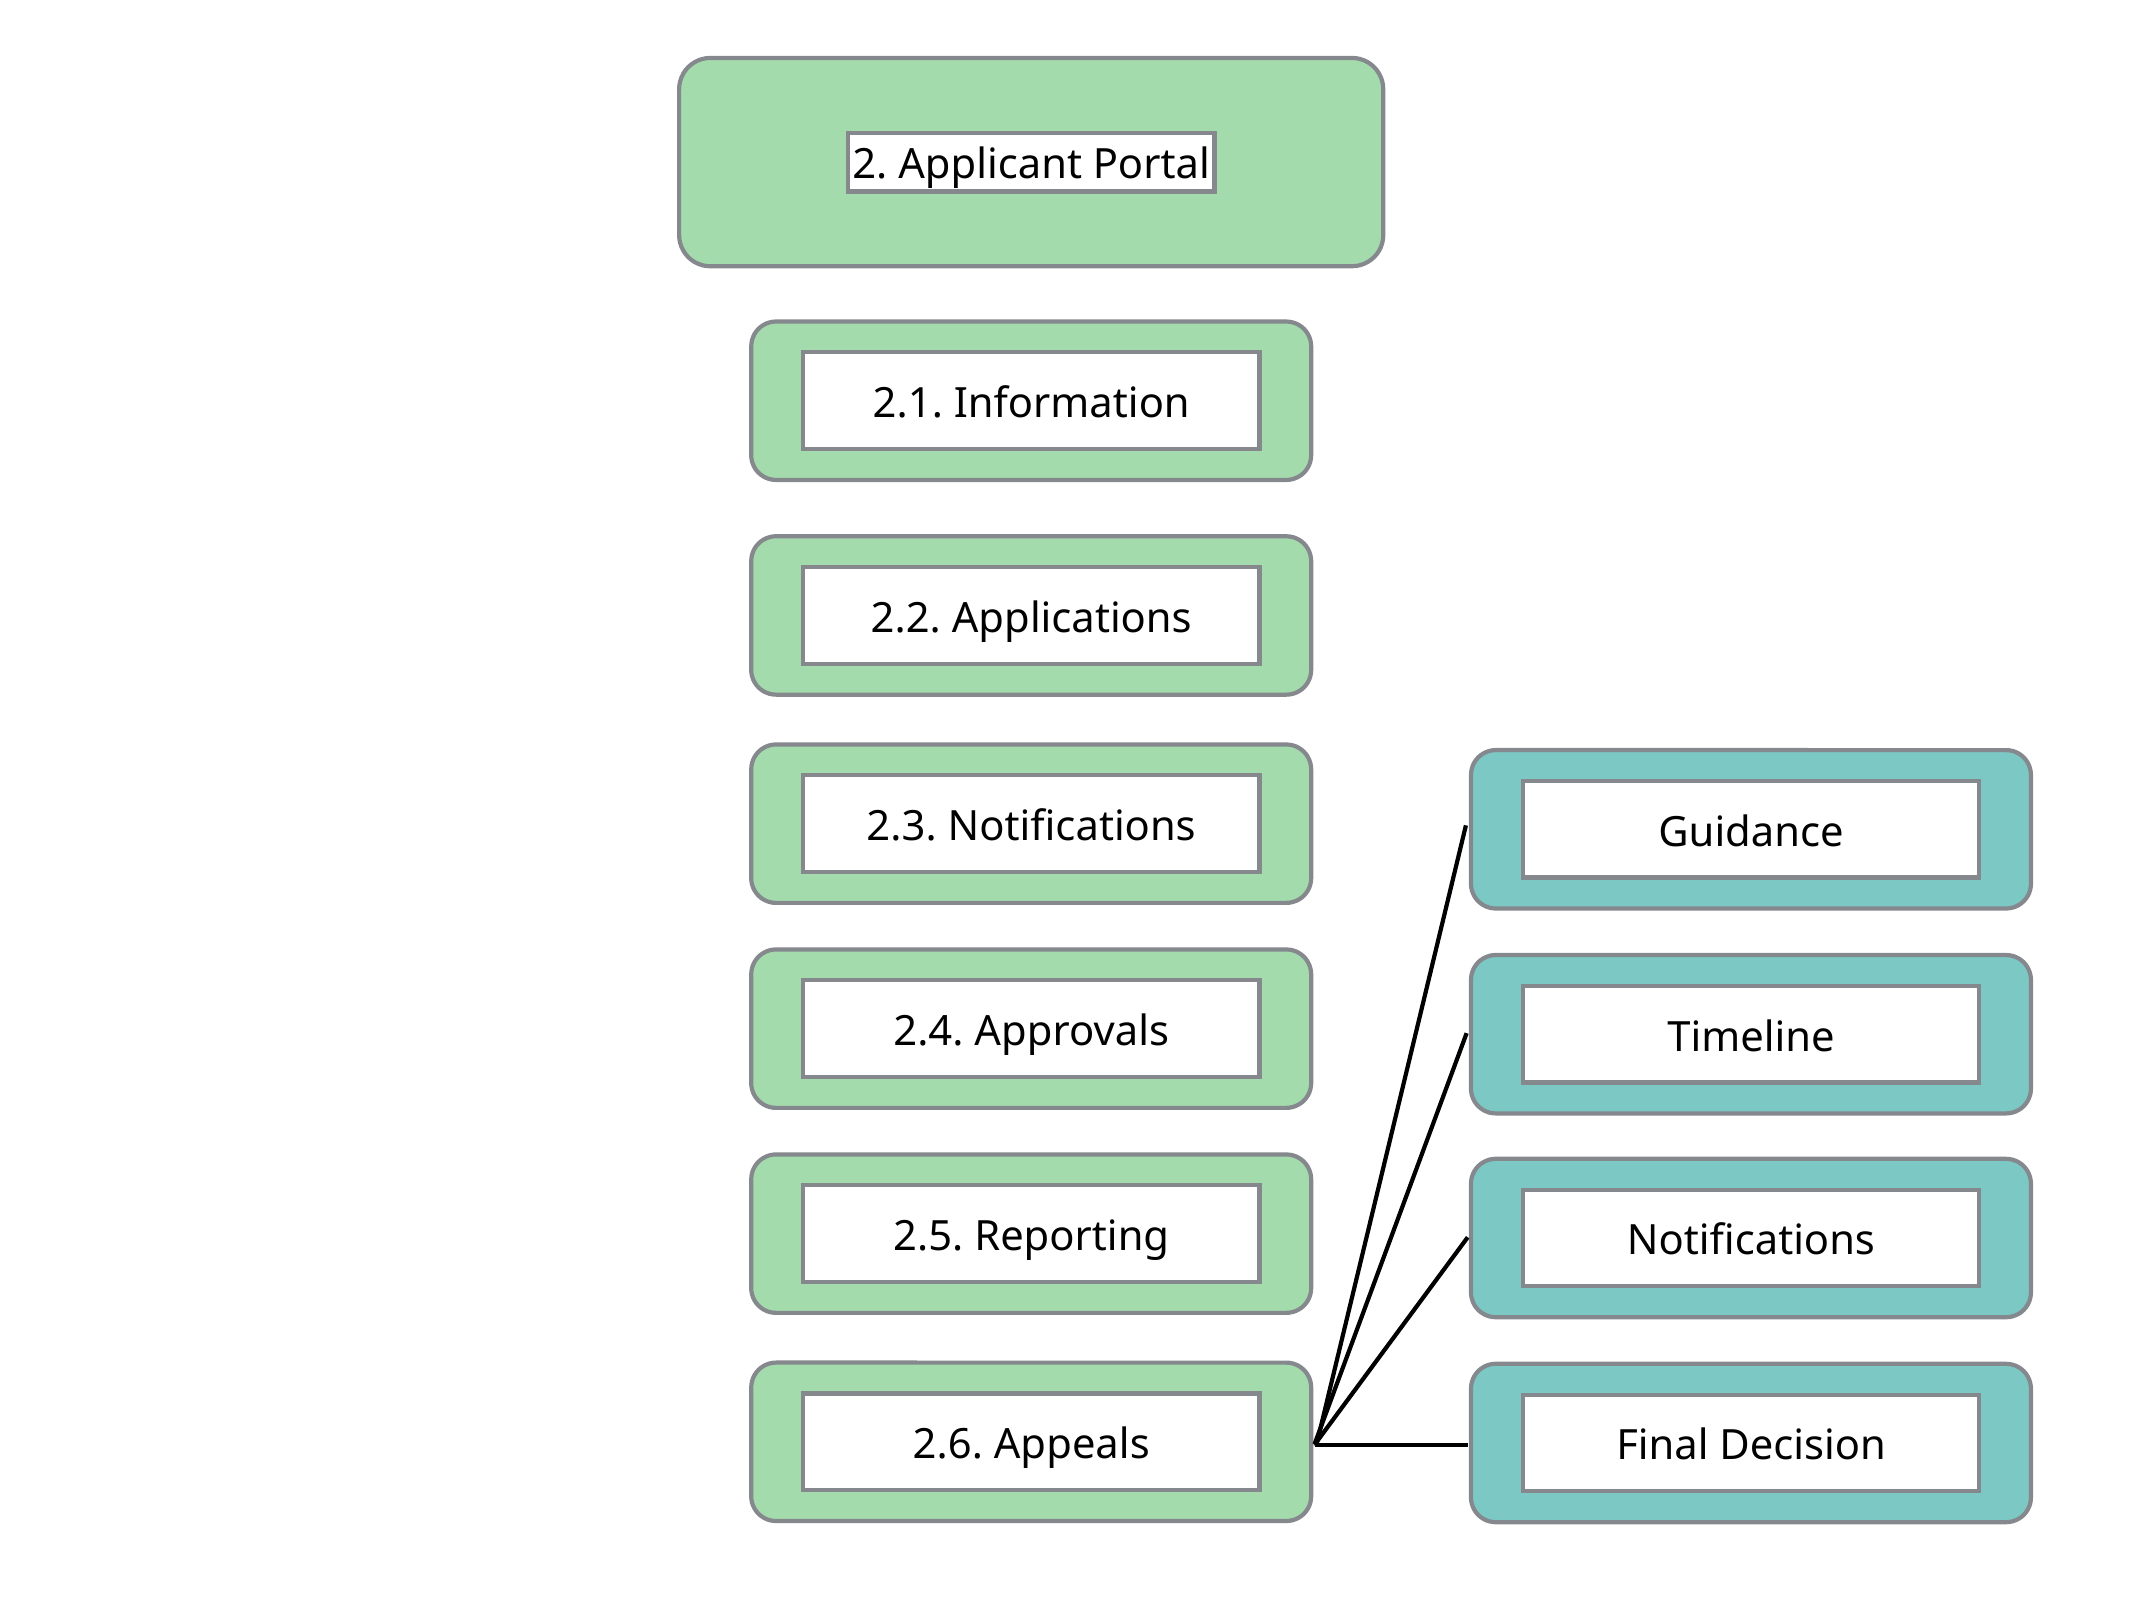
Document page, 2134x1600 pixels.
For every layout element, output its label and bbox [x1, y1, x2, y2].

text_box [750, 536, 1312, 695]
text_box [1470, 1363, 2032, 1523]
text_box [750, 1154, 1309, 1314]
text_box [678, 57, 1384, 267]
text_box [1477, 1158, 2032, 1318]
text_box [750, 949, 1309, 1109]
text_box [1470, 749, 2032, 909]
text_box [1314, 825, 1468, 1446]
text_box [750, 1362, 1312, 1522]
text_box [750, 321, 1312, 481]
text_box [1477, 954, 2032, 1114]
text_box [750, 744, 1312, 904]
